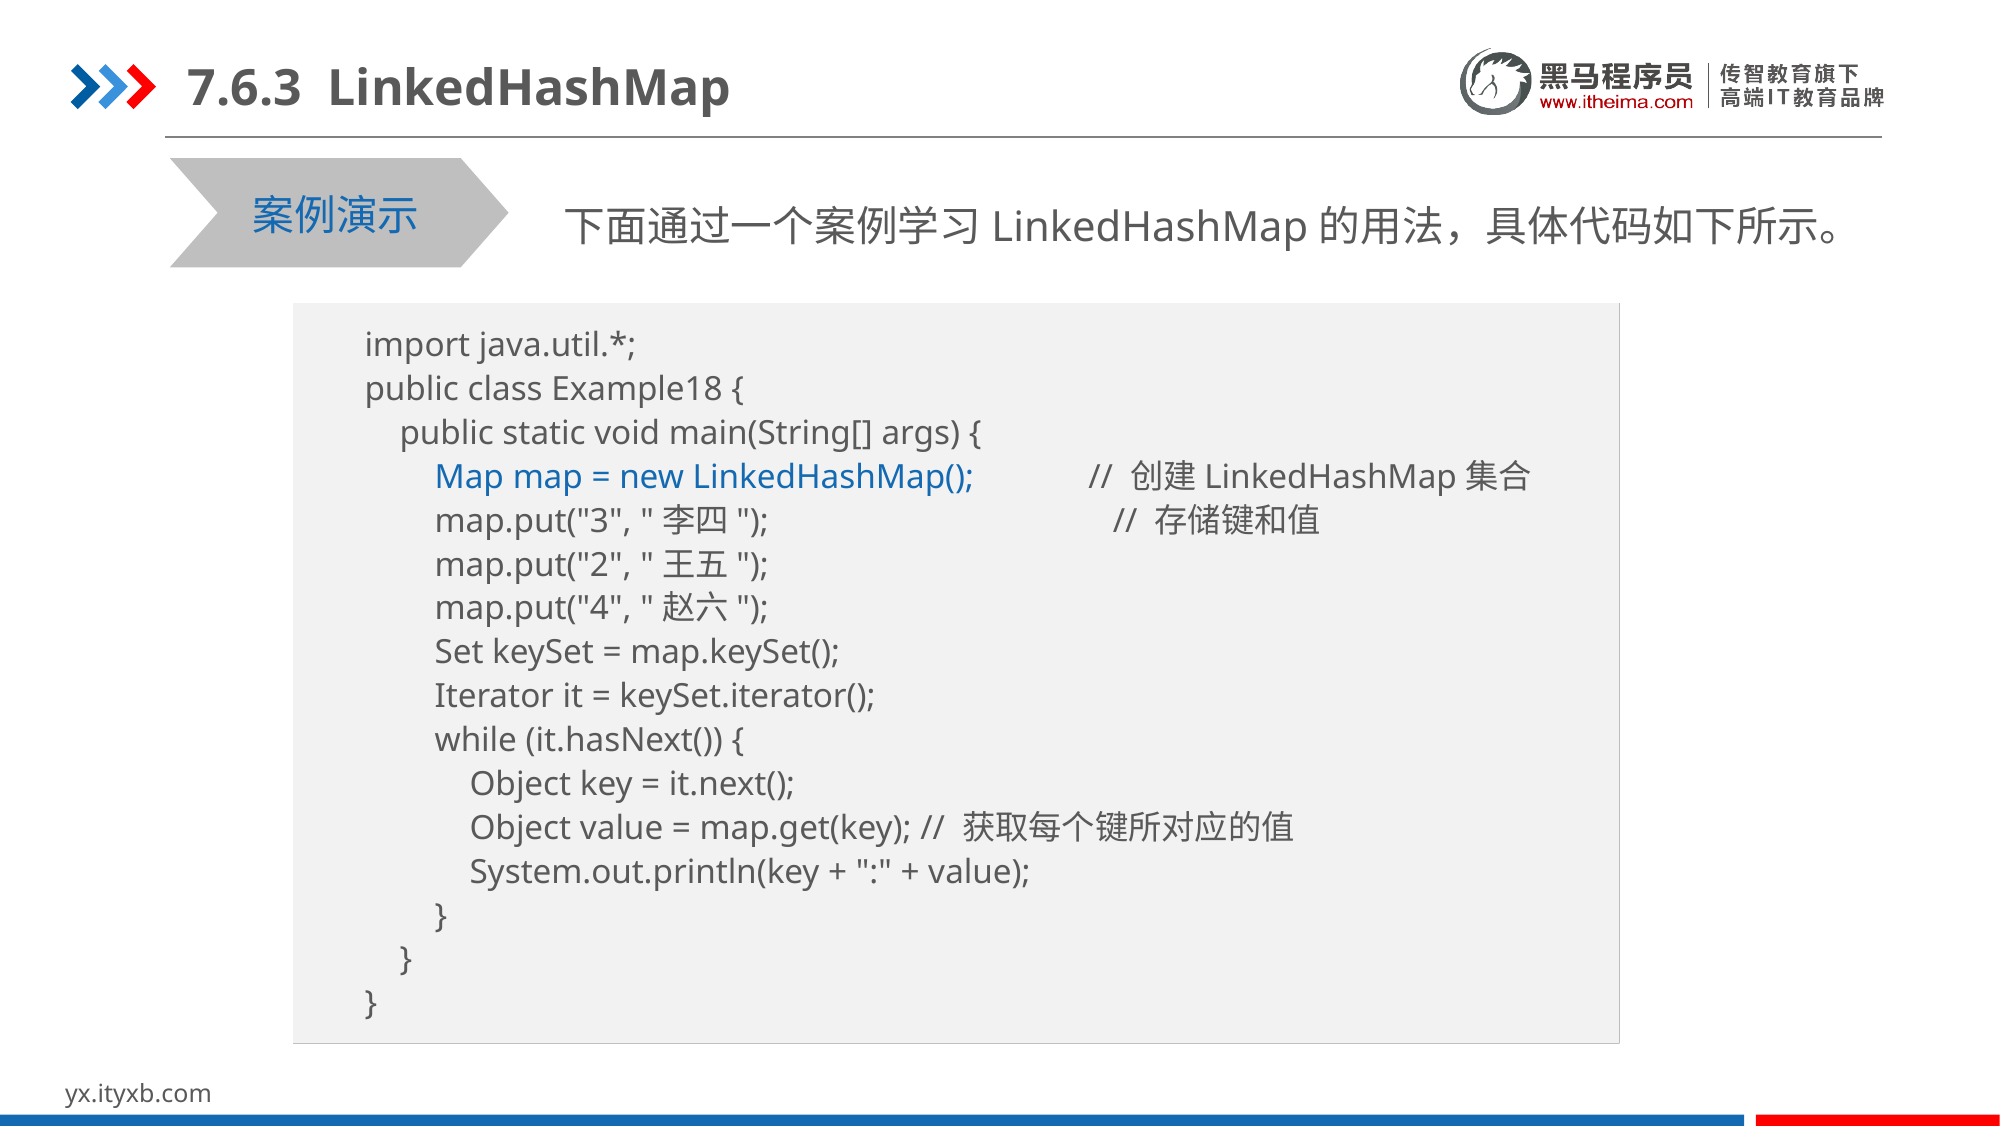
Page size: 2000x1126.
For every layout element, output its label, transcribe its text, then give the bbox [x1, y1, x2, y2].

text_box [169, 158, 509, 268]
text_box 7.6.3 LinkedHashMap [187, 43, 954, 127]
picture [1460, 48, 1887, 115]
text_box 案例演示 [237, 181, 435, 246]
picture [292, 303, 1622, 1046]
text_box 下面通过一个案例学习LinkedHashMap的用法，具体代码如下所示。 [549, 167, 1909, 258]
